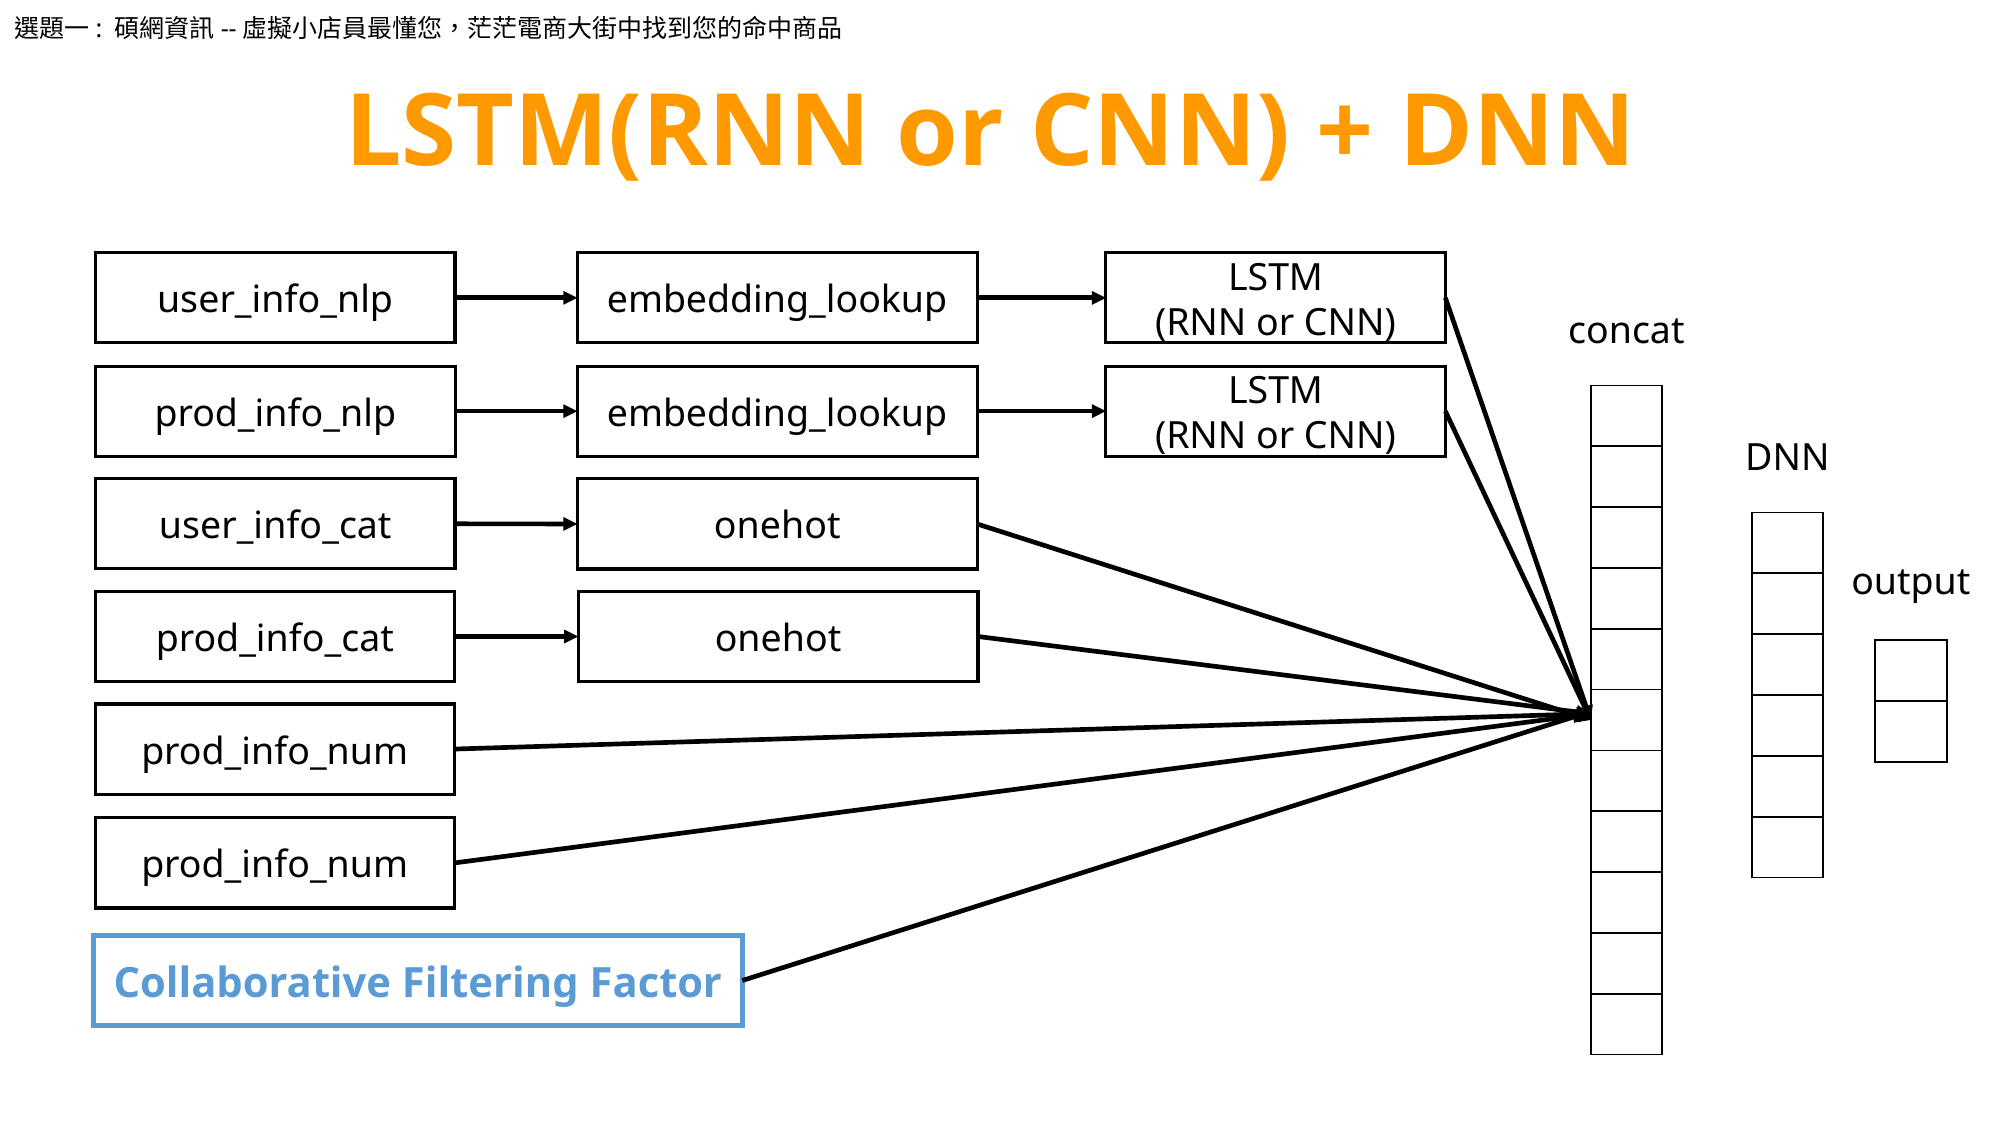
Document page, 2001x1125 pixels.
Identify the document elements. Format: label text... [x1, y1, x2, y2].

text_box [977, 636, 1591, 711]
text_box LSTM (RNN or CNN) [1105, 252, 1446, 344]
table_cell [1592, 569, 1661, 628]
table_cell [1753, 574, 1822, 633]
text_box DNN [1688, 430, 1887, 481]
text_box 選題一: 碩網資訊--虛擬小店員最懂您，茫茫電商大街中找到您的命中商品 [0, 5, 878, 51]
text_box Collaborative Filtering Factor [92, 934, 743, 1027]
text_box prod_info_num [94, 703, 456, 795]
table_cell [1592, 995, 1661, 1054]
table_cell [1592, 447, 1661, 506]
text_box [1445, 297, 1591, 429]
text_box embedding_lookup [576, 252, 978, 344]
table_cell [1876, 702, 1946, 761]
text_box LSTM(RNN or CNN) + DNN [330, 86, 1790, 180]
table_cell [1592, 873, 1661, 932]
text_box prod_info_nlp [95, 365, 456, 457]
text_box LSTM (RNN or CNN) [1105, 365, 1445, 457]
text_box concat [1527, 279, 1725, 379]
text_box user_info_cat [94, 478, 456, 570]
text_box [454, 714, 742, 863]
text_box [1445, 429, 1591, 523]
table_cell [1592, 934, 1661, 993]
table_header [1753, 513, 1822, 572]
table_cell [1592, 630, 1661, 689]
table_cell [1592, 508, 1661, 567]
text_box prod_info_cat [94, 590, 456, 683]
table_header [1592, 386, 1661, 445]
text_box onehot [576, 478, 978, 570]
table_cell [1753, 757, 1822, 816]
table_cell [1753, 696, 1822, 755]
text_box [742, 711, 1591, 981]
text_box embedding_lookup [576, 365, 978, 457]
table_header [1876, 641, 1946, 700]
text_box output [1811, 554, 2000, 605]
table_cell [1592, 690, 1661, 750]
table_cell [1592, 812, 1661, 871]
table_cell [1592, 751, 1661, 810]
text_box onehot [577, 590, 977, 683]
table_cell [1753, 818, 1822, 877]
text_box prod_info_num [94, 817, 456, 909]
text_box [977, 523, 1591, 636]
text_box user_info_nlp [94, 252, 456, 344]
table_cell [1753, 635, 1822, 694]
